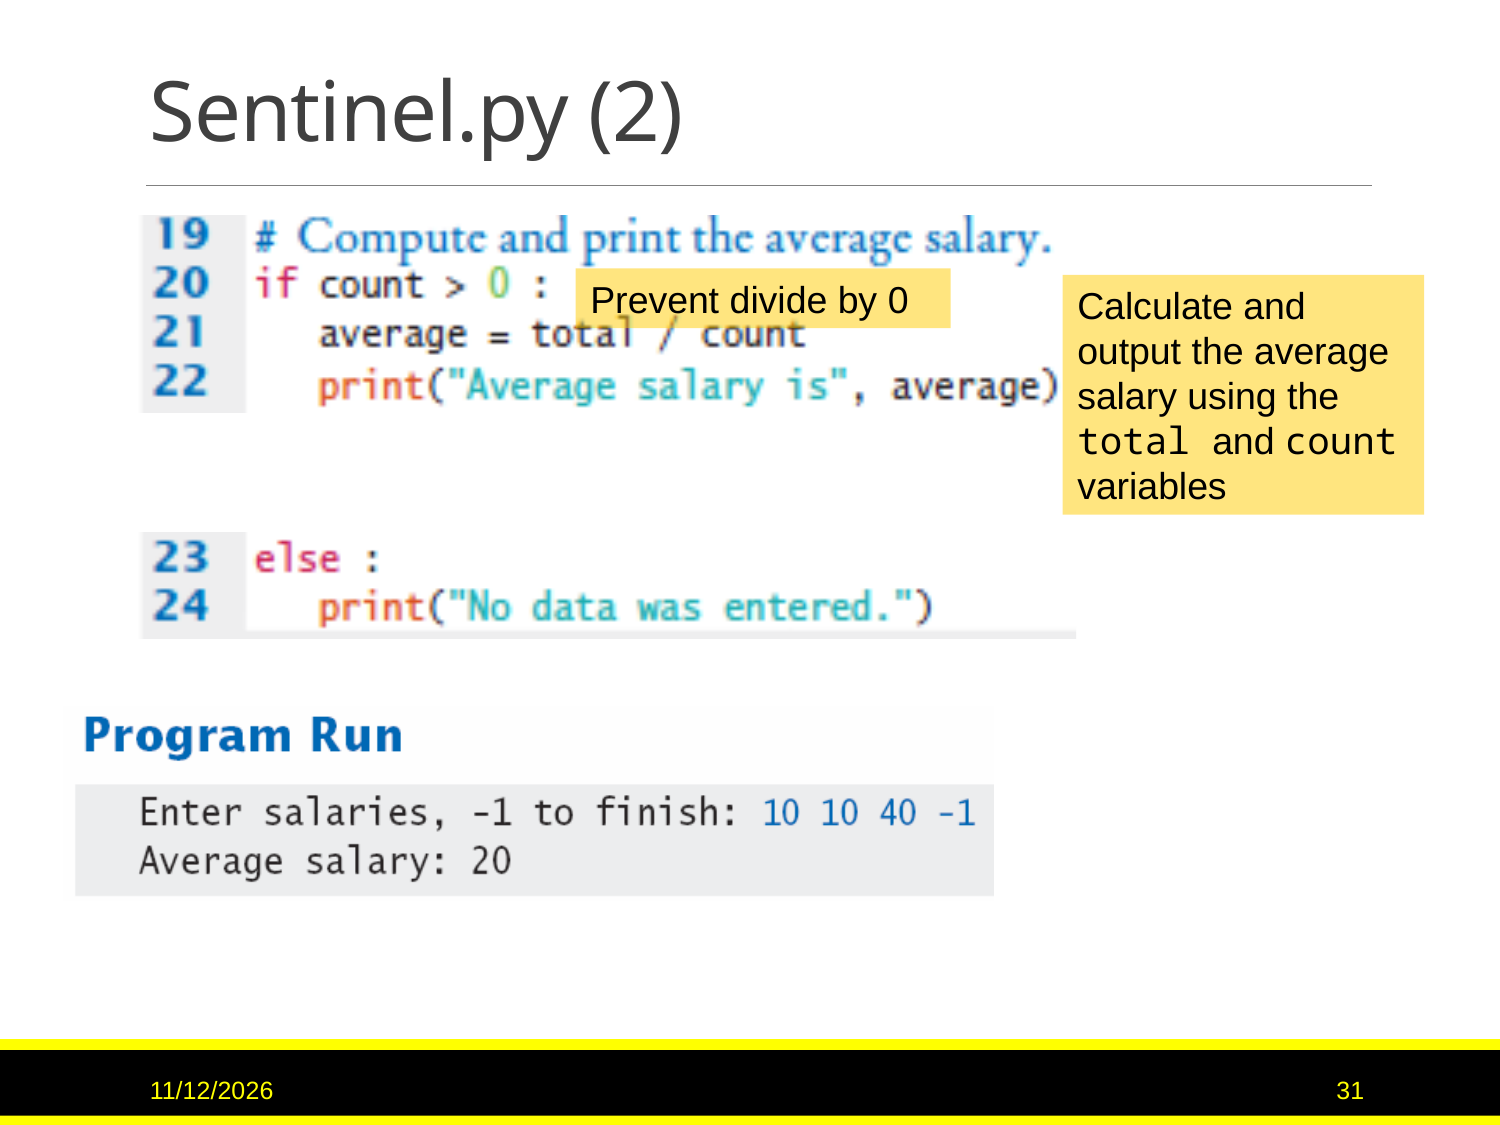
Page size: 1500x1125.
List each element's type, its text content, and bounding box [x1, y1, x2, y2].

picture [136, 531, 1077, 639]
picture [63, 706, 994, 901]
text_box Calculate and output the average salary using the total and count variables [1062, 274, 1425, 515]
slide_number 31 [1217, 1059, 1380, 1120]
picture [136, 214, 1076, 413]
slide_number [134, 1059, 440, 1120]
title Sentinel.py (2) [134, 47, 1373, 167]
